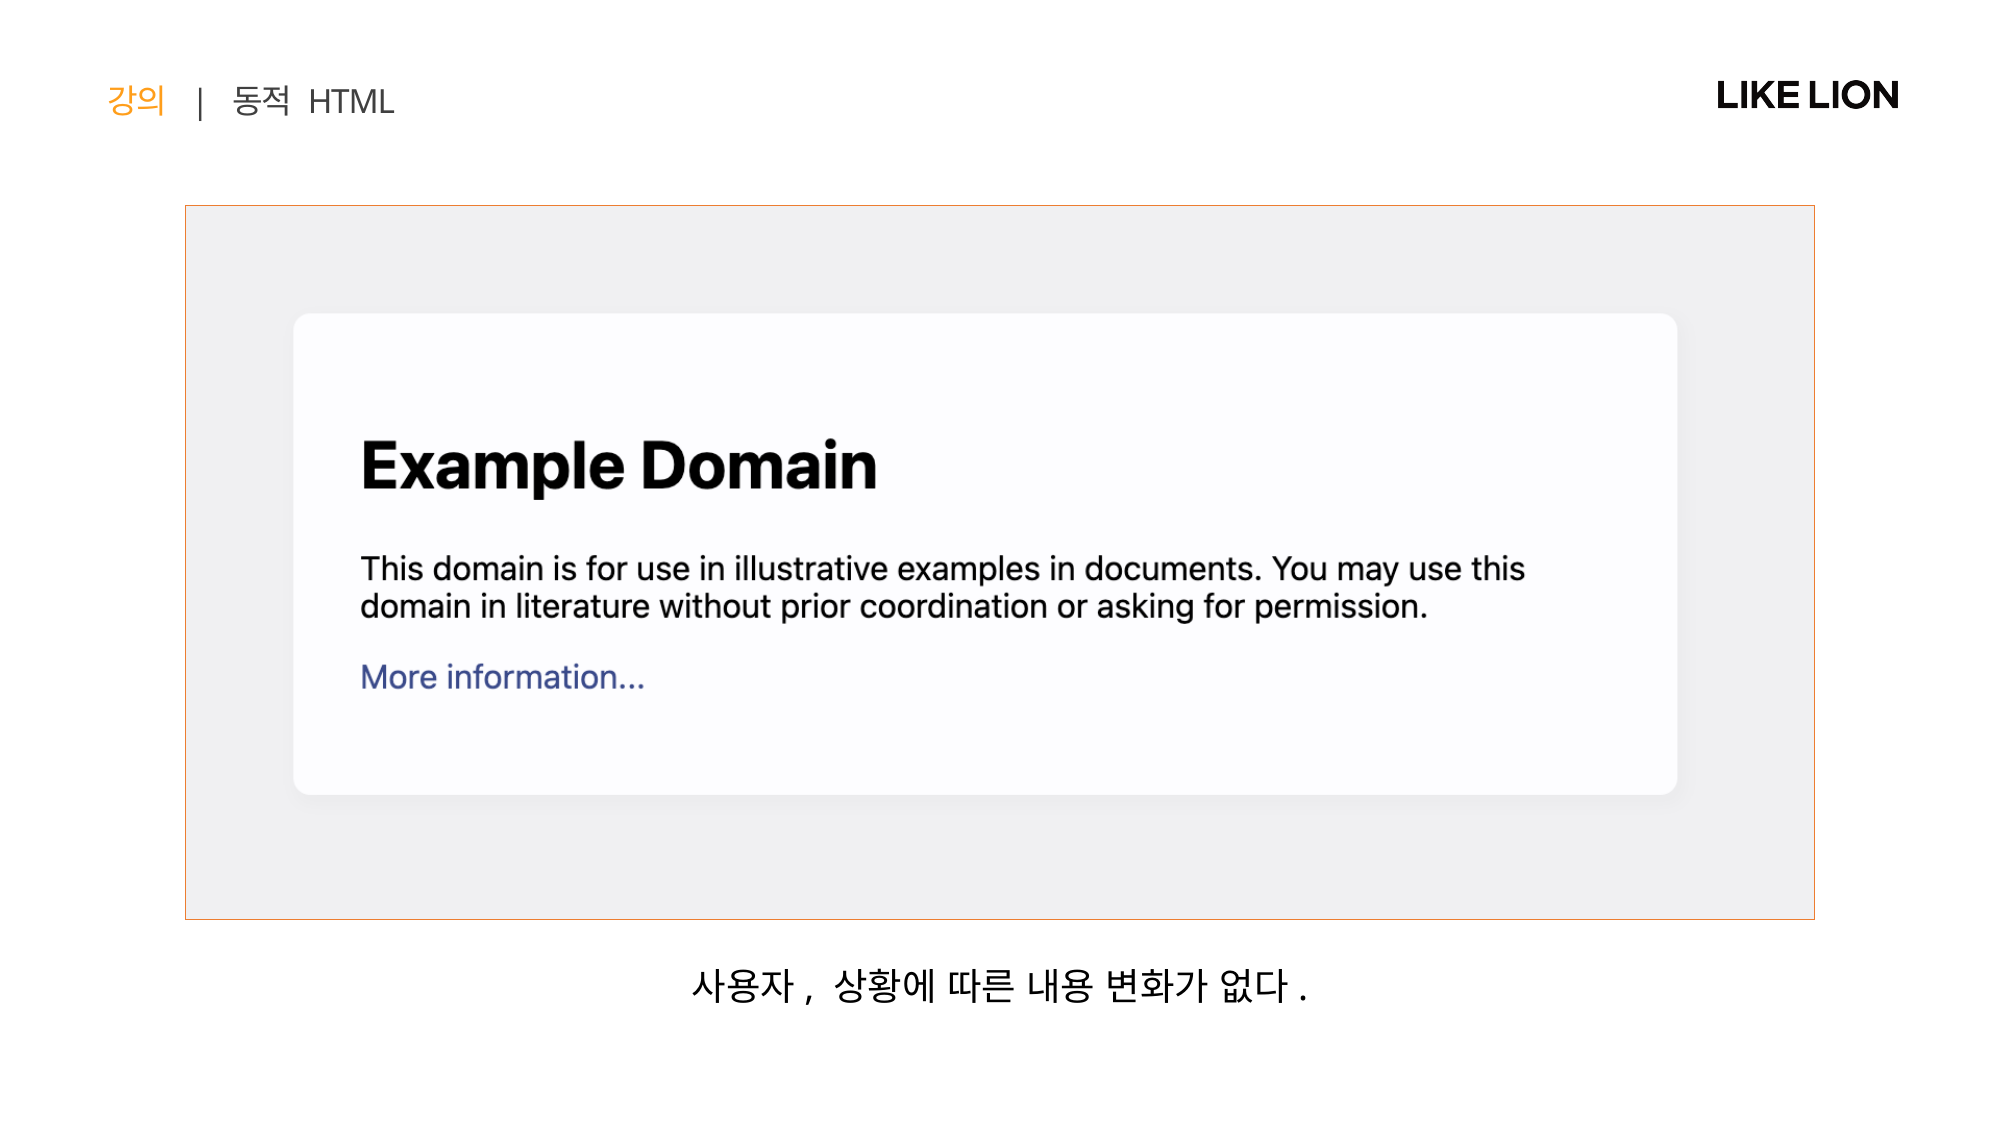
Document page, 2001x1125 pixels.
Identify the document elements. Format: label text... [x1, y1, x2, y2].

picture [1718, 80, 1898, 109]
picture [185, 205, 1815, 920]
text_box 강의 | 동적 HTML [92, 72, 866, 128]
text_box 사용자, 상황에 따른 내용 변화가 없다. [676, 955, 1323, 1016]
